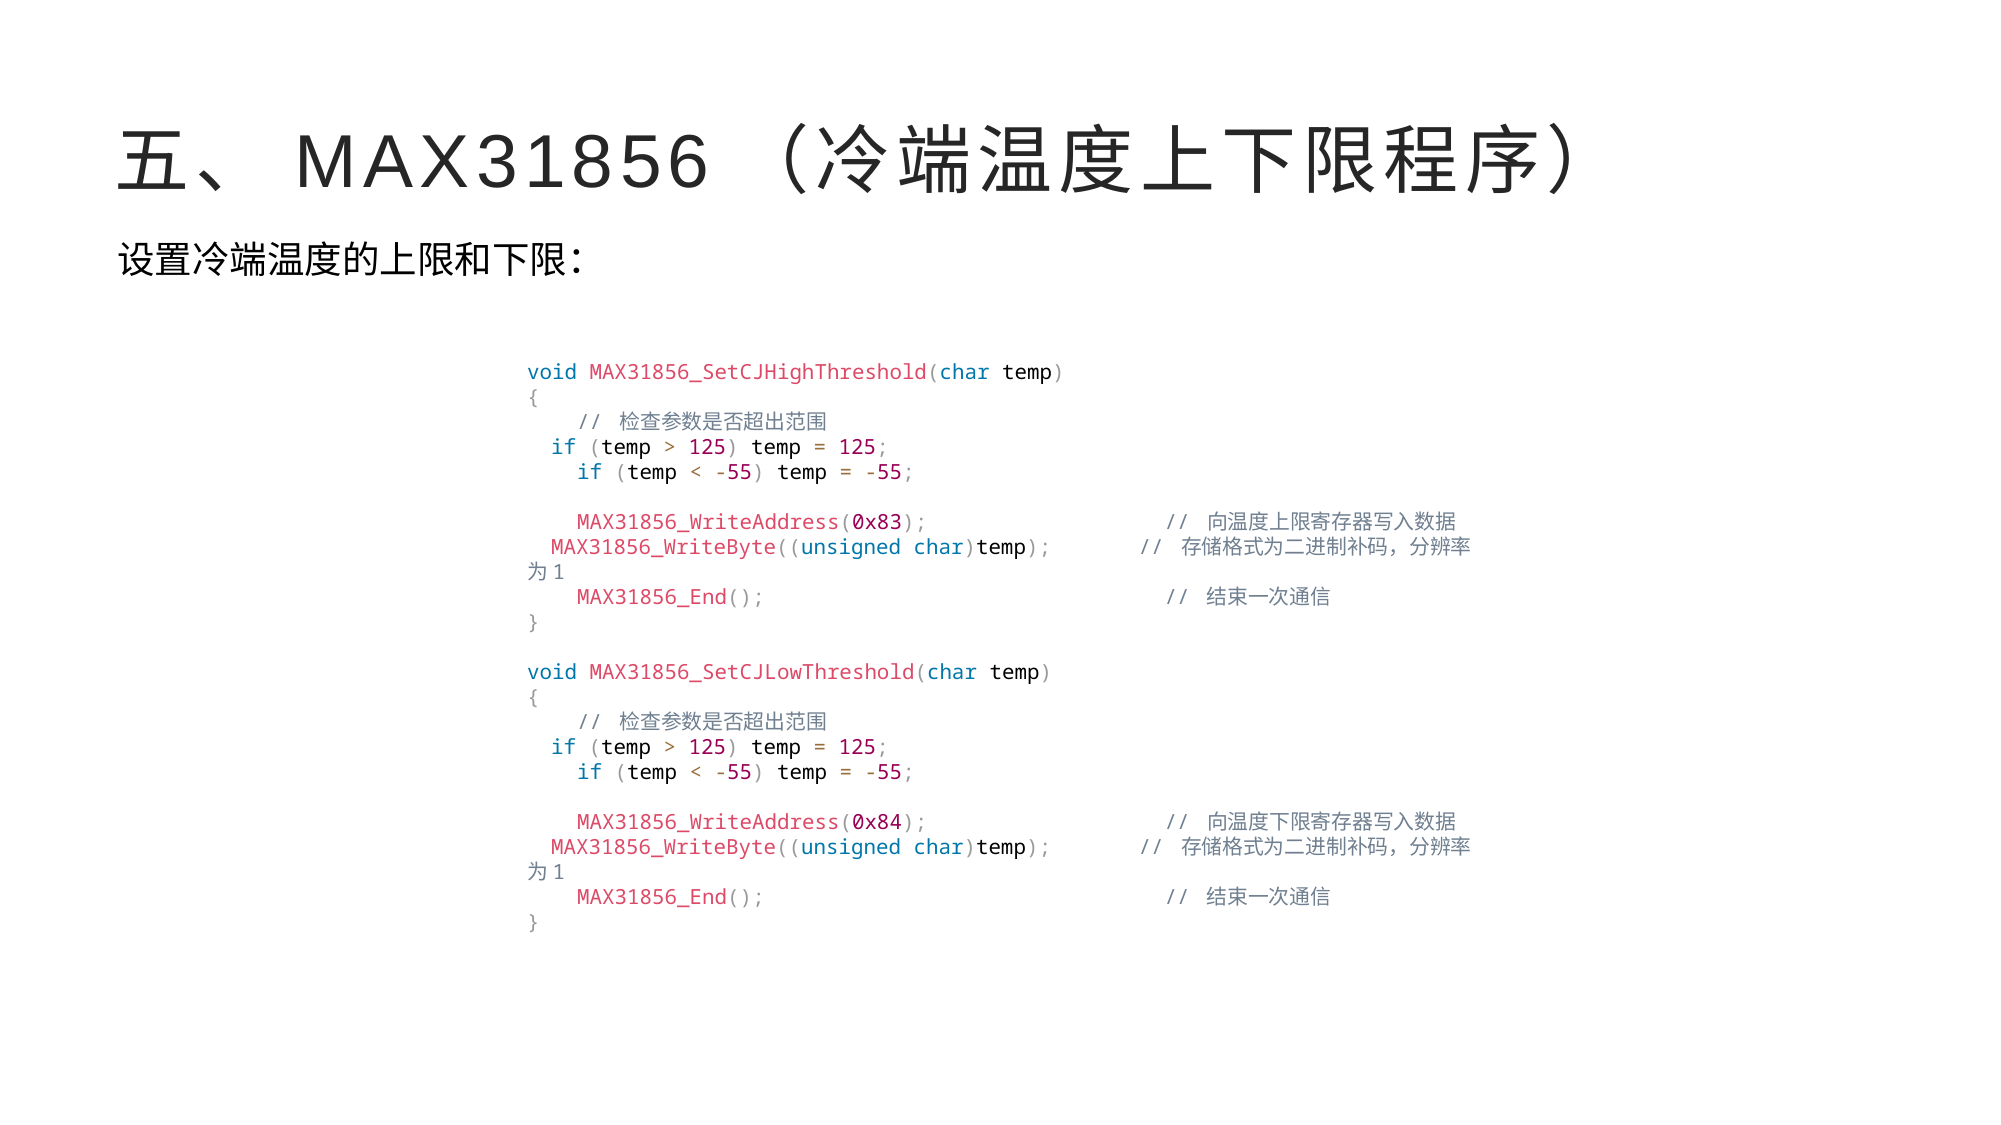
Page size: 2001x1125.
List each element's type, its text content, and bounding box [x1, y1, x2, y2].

text_box void MAX31856_SetCJHighThreshold(char temp) { // 检查参数是否超出范围 if (temp > 125) temp = 125; if (temp < -55) temp = -55; MAX31856_WriteAddress(0x83); // 向温度上限寄存器写入数据 MAX31856_WriteByte((unsigned char)temp); // 存储格式为二进制补码，分辨率为1 MAX31856_End(); // 结束一次通信 } void MAX31856_SetCJLowThreshold(char temp) { // 检查参数是否超出范围 if (temp > 125) temp = 125; if (temp < -55) temp = -55; MAX31856_WriteAddress(0x84); // 向温度下限寄存器写入数据 MAX31856_WriteByte((unsigned char)temp); // 存储格式为二进制补码，分辨率为1 MAX31856_End(); // 结束一次通信 } [512, 351, 1487, 941]
title 五、MAX31856（冷端温度上下限程序） [99, 99, 1900, 216]
text_box 设置冷端温度的上限和下限： [102, 228, 620, 288]
